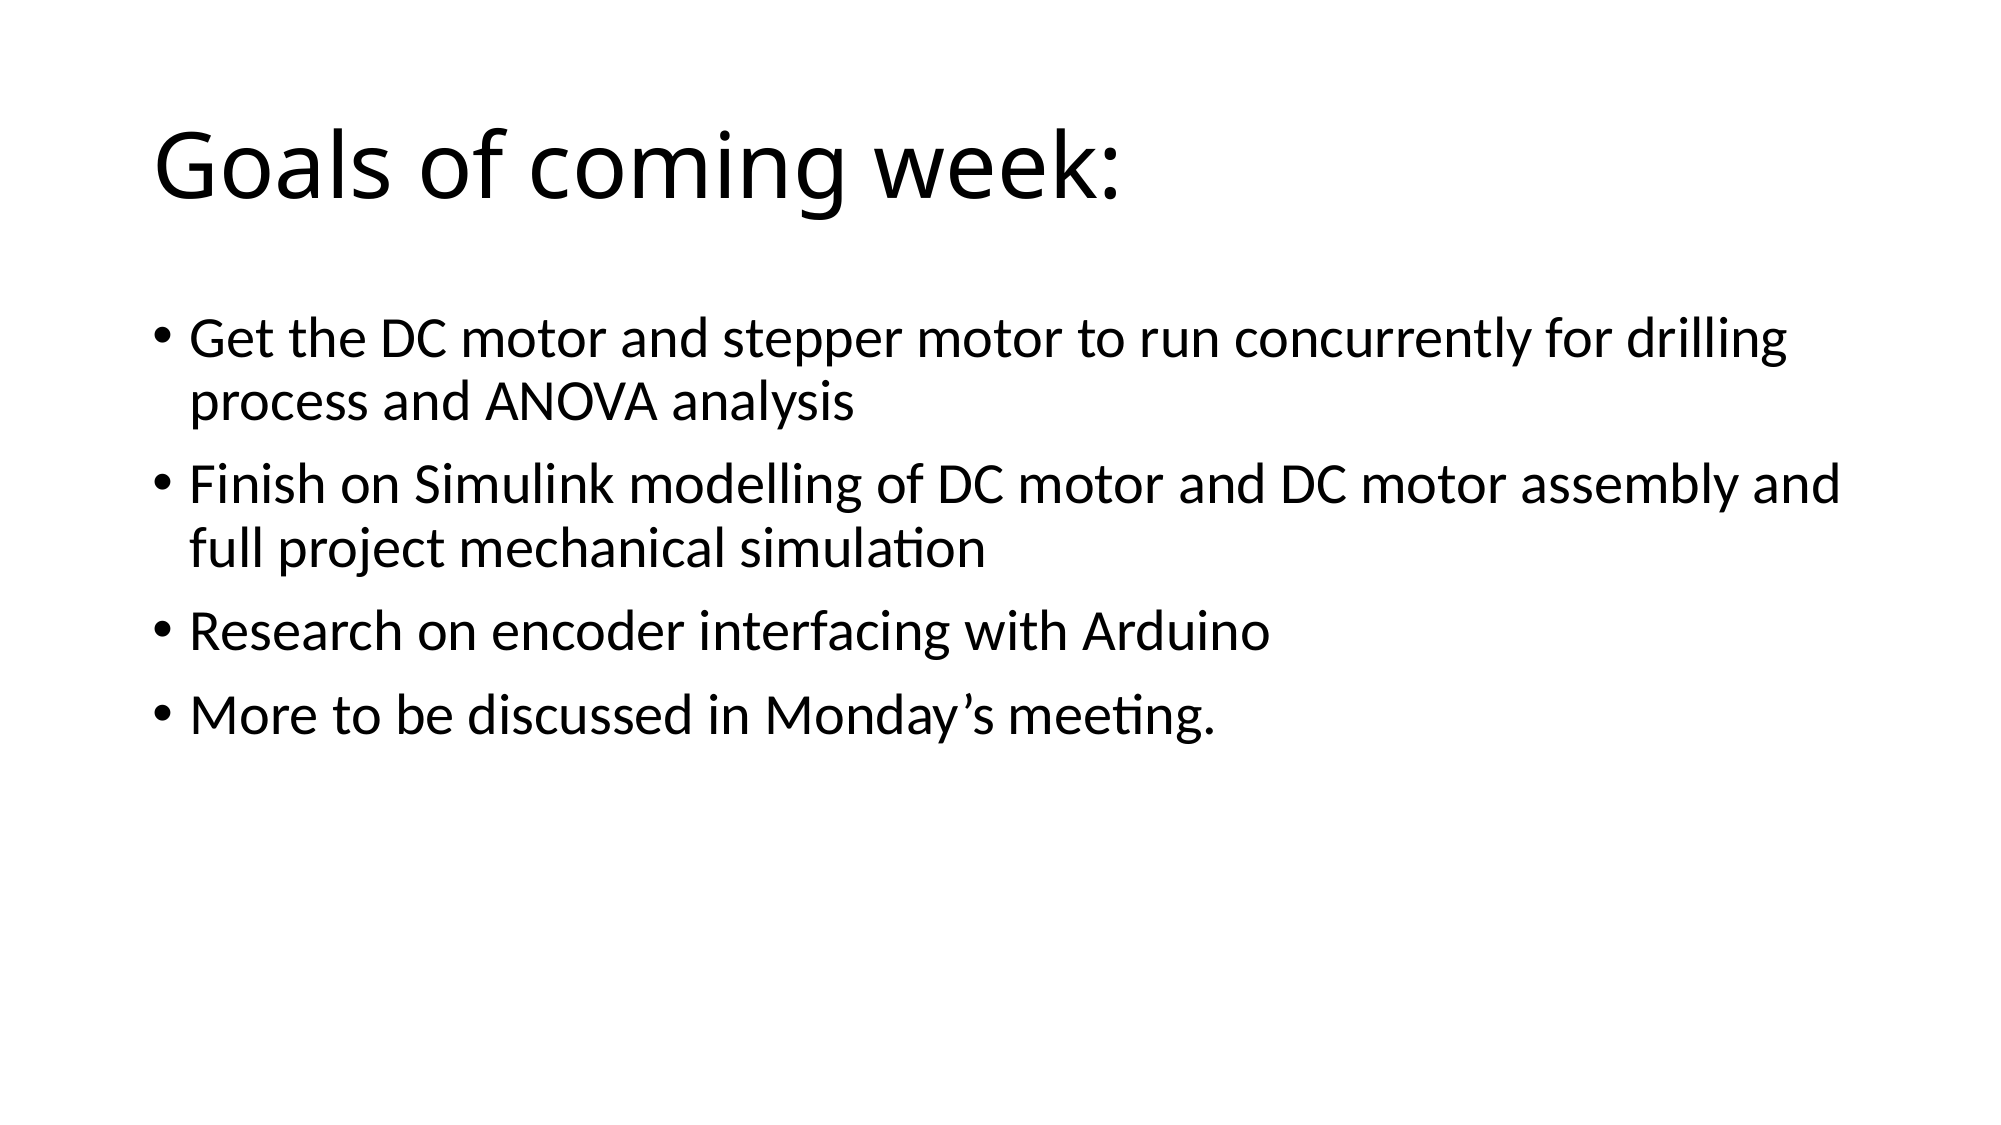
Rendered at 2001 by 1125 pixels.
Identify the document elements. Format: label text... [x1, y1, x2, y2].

title Goals of coming week: [137, 59, 1863, 278]
list Get the DC motor and stepper motor to run concurrently for drilling process and ANOVA analysis Finish on Simulink modelling of DC motor and DC motor assembly and full project mechanical simulation Research on encoder interfacing with Arduino More to be discussed in Monday’s meeting. [137, 299, 1863, 1014]
